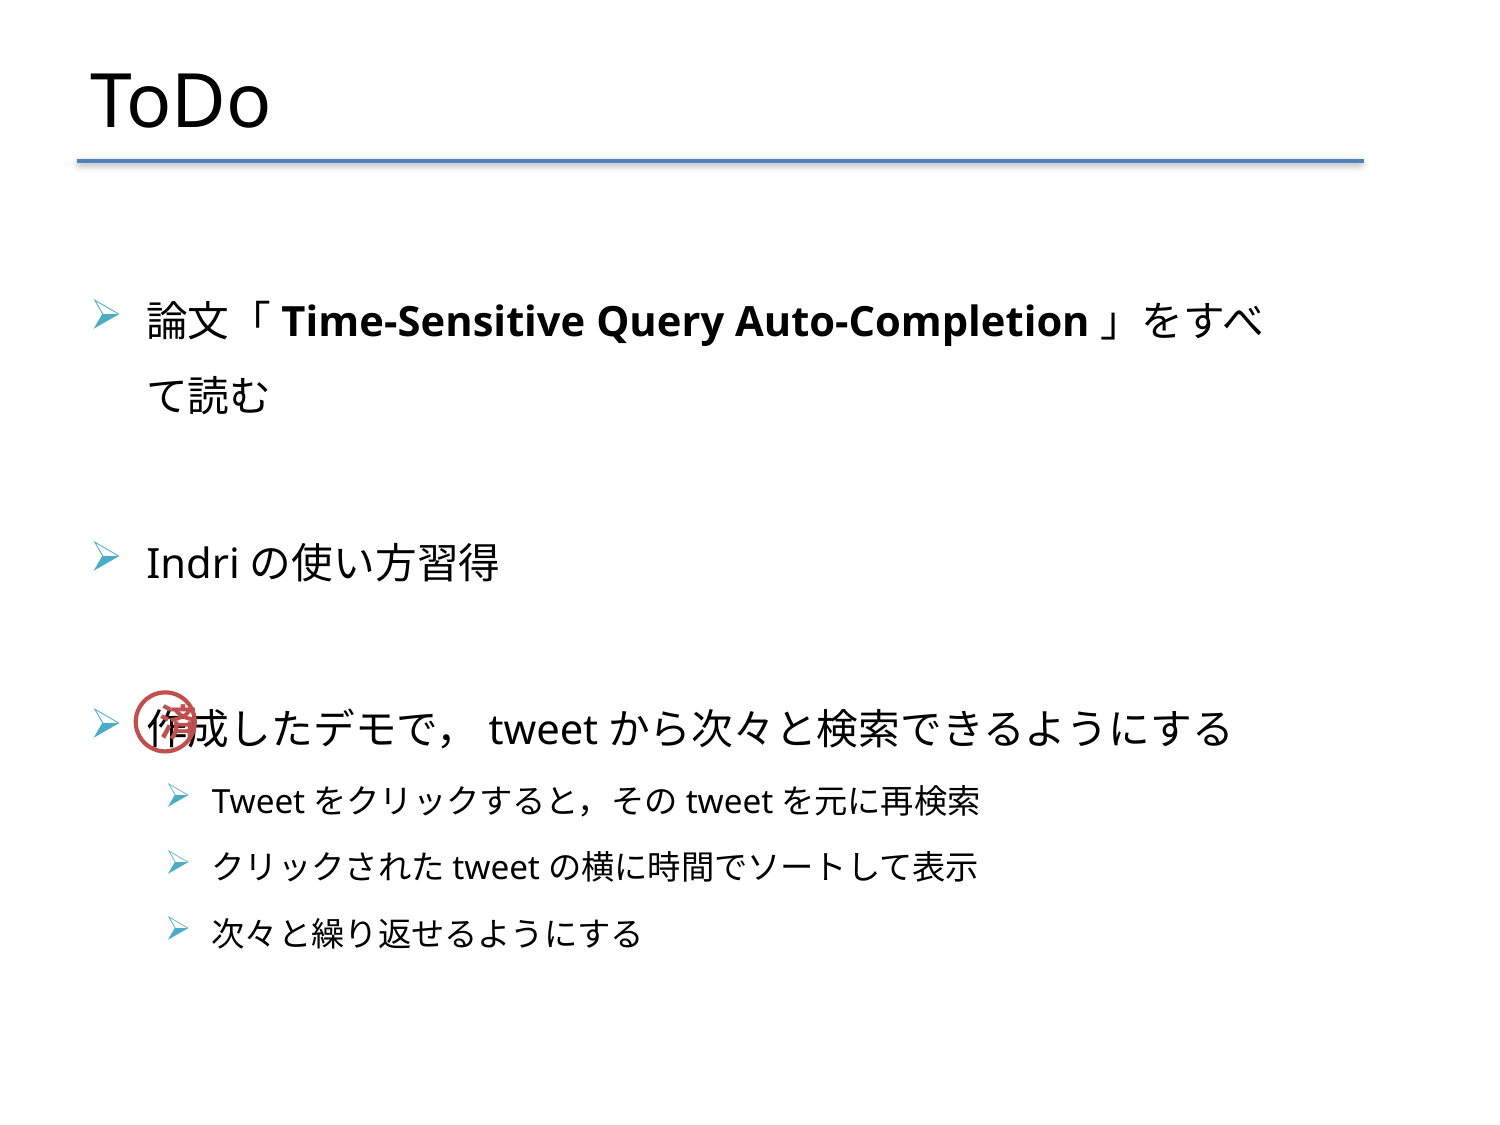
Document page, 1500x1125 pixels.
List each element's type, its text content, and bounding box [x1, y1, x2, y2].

title ToDo [75, 45, 1300, 149]
text_box 済 [133, 690, 197, 754]
list 論文「Time-Sensitive Query Auto-Completion」をすべて読む Indriの使い方習得 作成したデモで，tweetから次々と検索できるようにする Tweetをクリックすると，そのtweetを元に再検索 クリックされたtweetの横に時間でソートして表示 次々と繰り返せるようにする [75, 262, 1300, 976]
